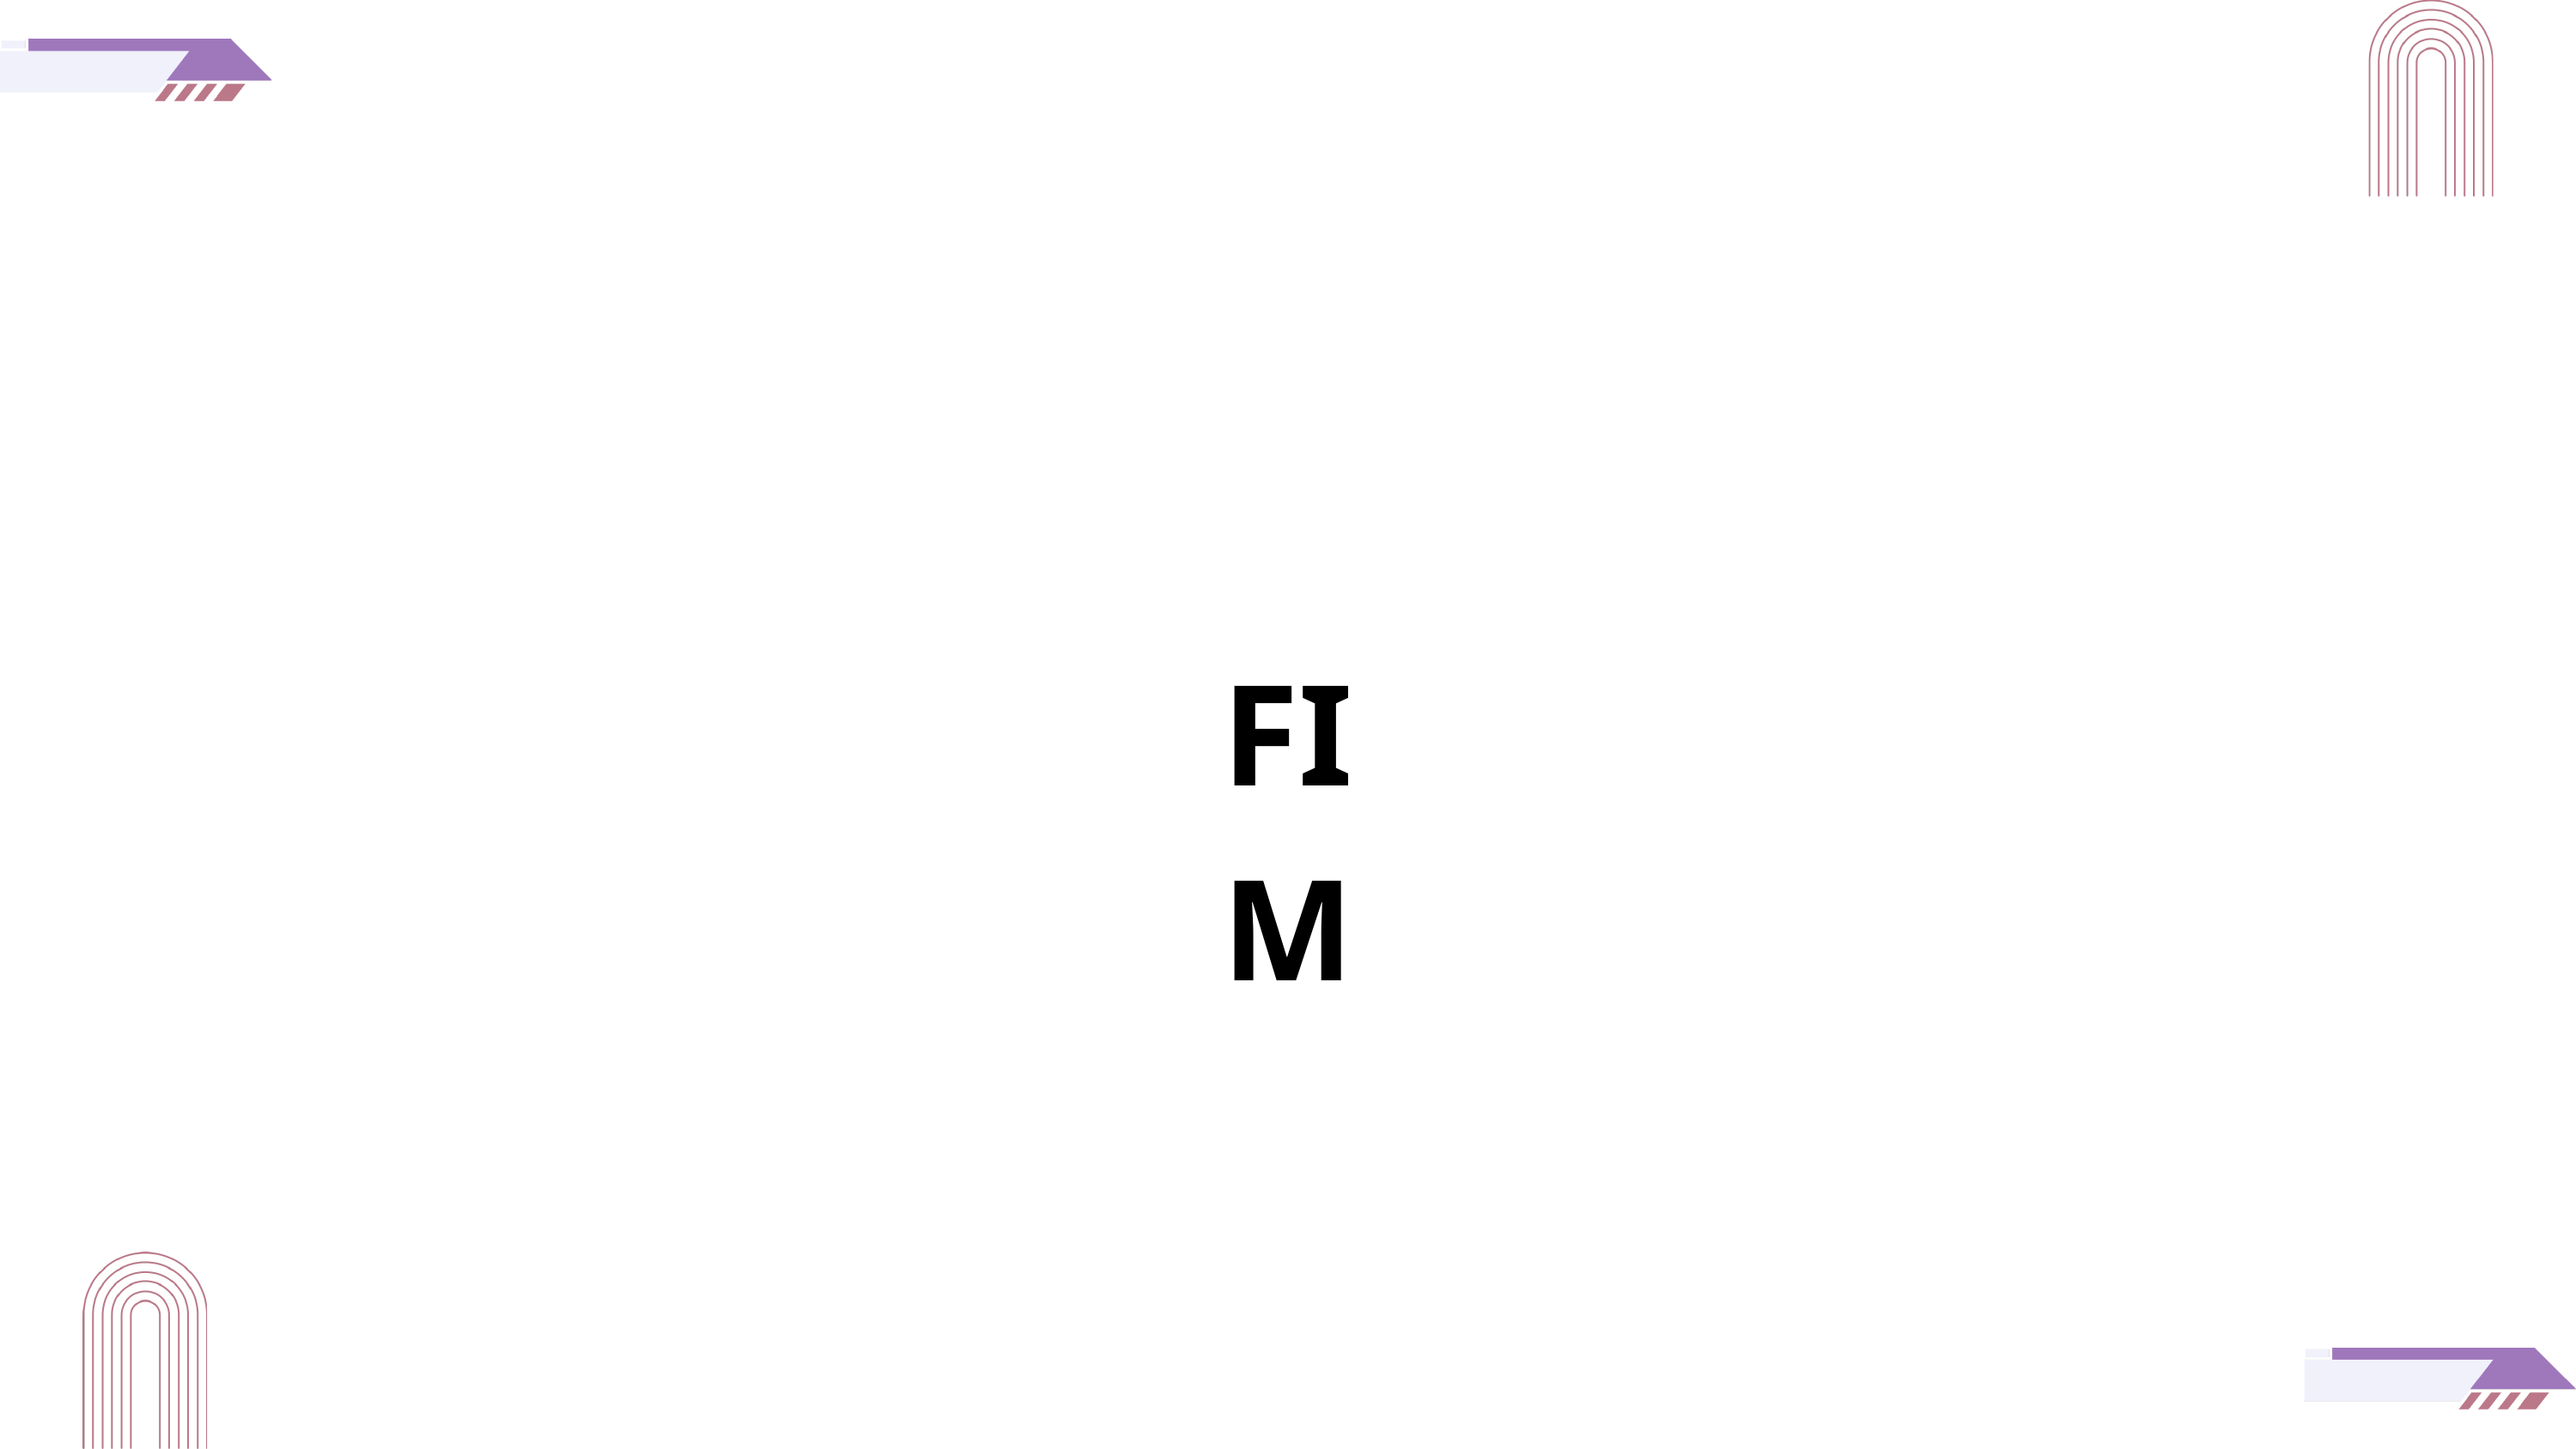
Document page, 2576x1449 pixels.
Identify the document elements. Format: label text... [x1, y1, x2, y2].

text_box [2368, 0, 2494, 197]
text_box FIM [1162, 618, 1414, 1009]
text_box [0, 39, 272, 101]
text_box [82, 1252, 208, 1449]
text_box [2304, 1348, 2576, 1410]
